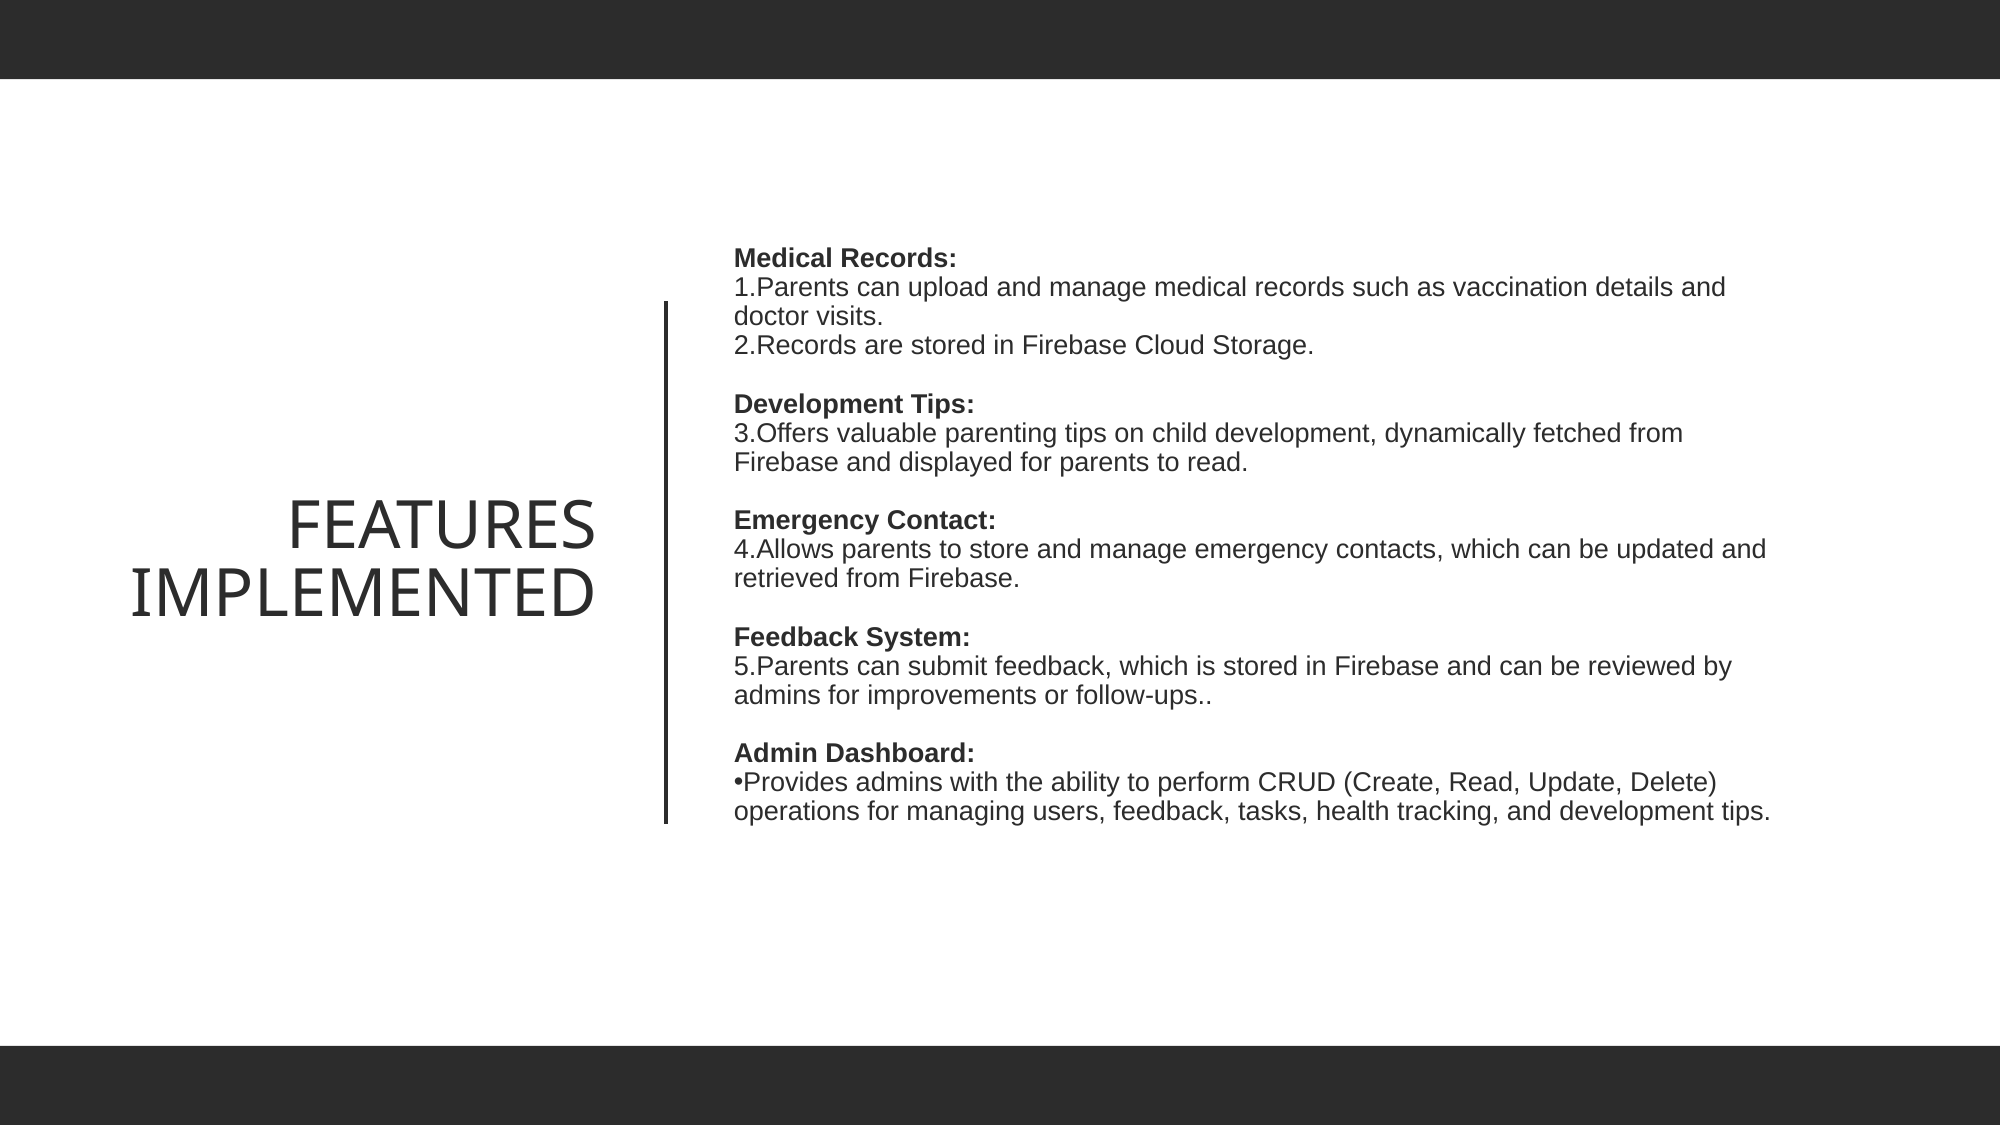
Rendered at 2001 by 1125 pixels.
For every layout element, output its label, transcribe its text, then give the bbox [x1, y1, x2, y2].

text_box [0, 1045, 2000, 1125]
text_box [0, 0, 2000, 80]
text_box [0, 80, 2000, 1045]
title Features Implemented [105, 217, 613, 908]
list Medical Records: Parents can upload and manage medical records such as vaccination details and doctor visits. Records are stored in Firebase Cloud Storage. Development Tips: Offers valuable parenting tips on child development, dynamically fetched from Firebase and displayed for parents to read. Emergency Contact: Allows parents to store and manage emergency contacts, which can be updated and retrieved from Firebase. Feedback System: Parents can submit feedback, which is stored in Firebase and can be reviewed by admins for improvements or follow-ups.. Admin Dashboard: Provides admins with the ability to perform CRUD (Create, Read, Update, Delete) operations for managing users, feedback, tasks, health tracking, and development tips. [718, 184, 1803, 941]
